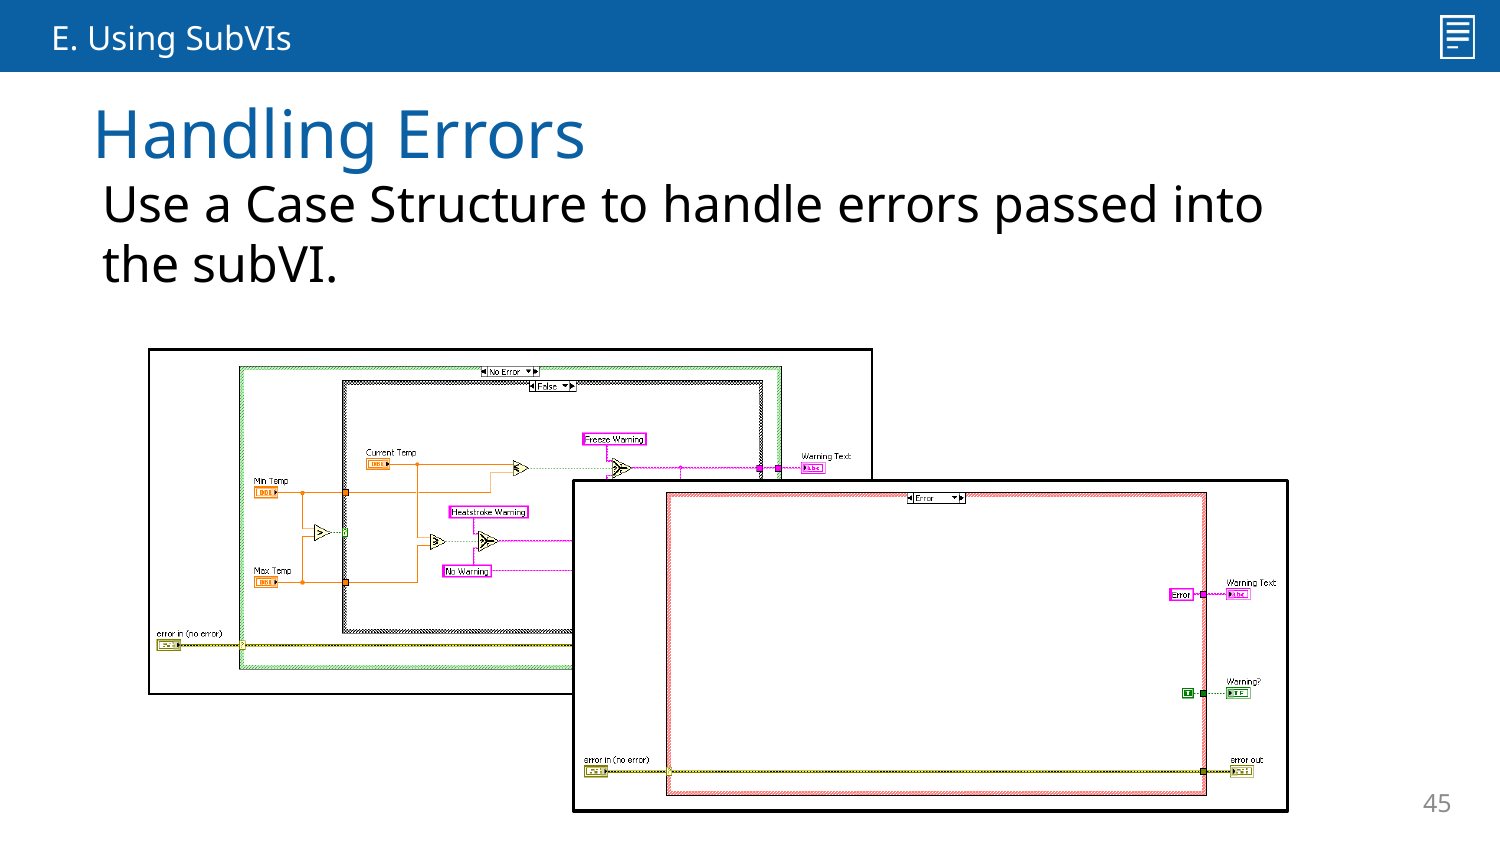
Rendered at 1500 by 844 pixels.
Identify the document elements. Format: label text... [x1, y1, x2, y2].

slide_number 45 [1400, 782, 1475, 828]
picture [1440, 15, 1475, 59]
list Use a Case Structure to handle errors passed into the subVI. [87, 165, 1363, 620]
picture [149, 350, 1287, 810]
list E. Using SubVIs [35, 9, 1113, 63]
list Handling Errors [78, 84, 1366, 282]
